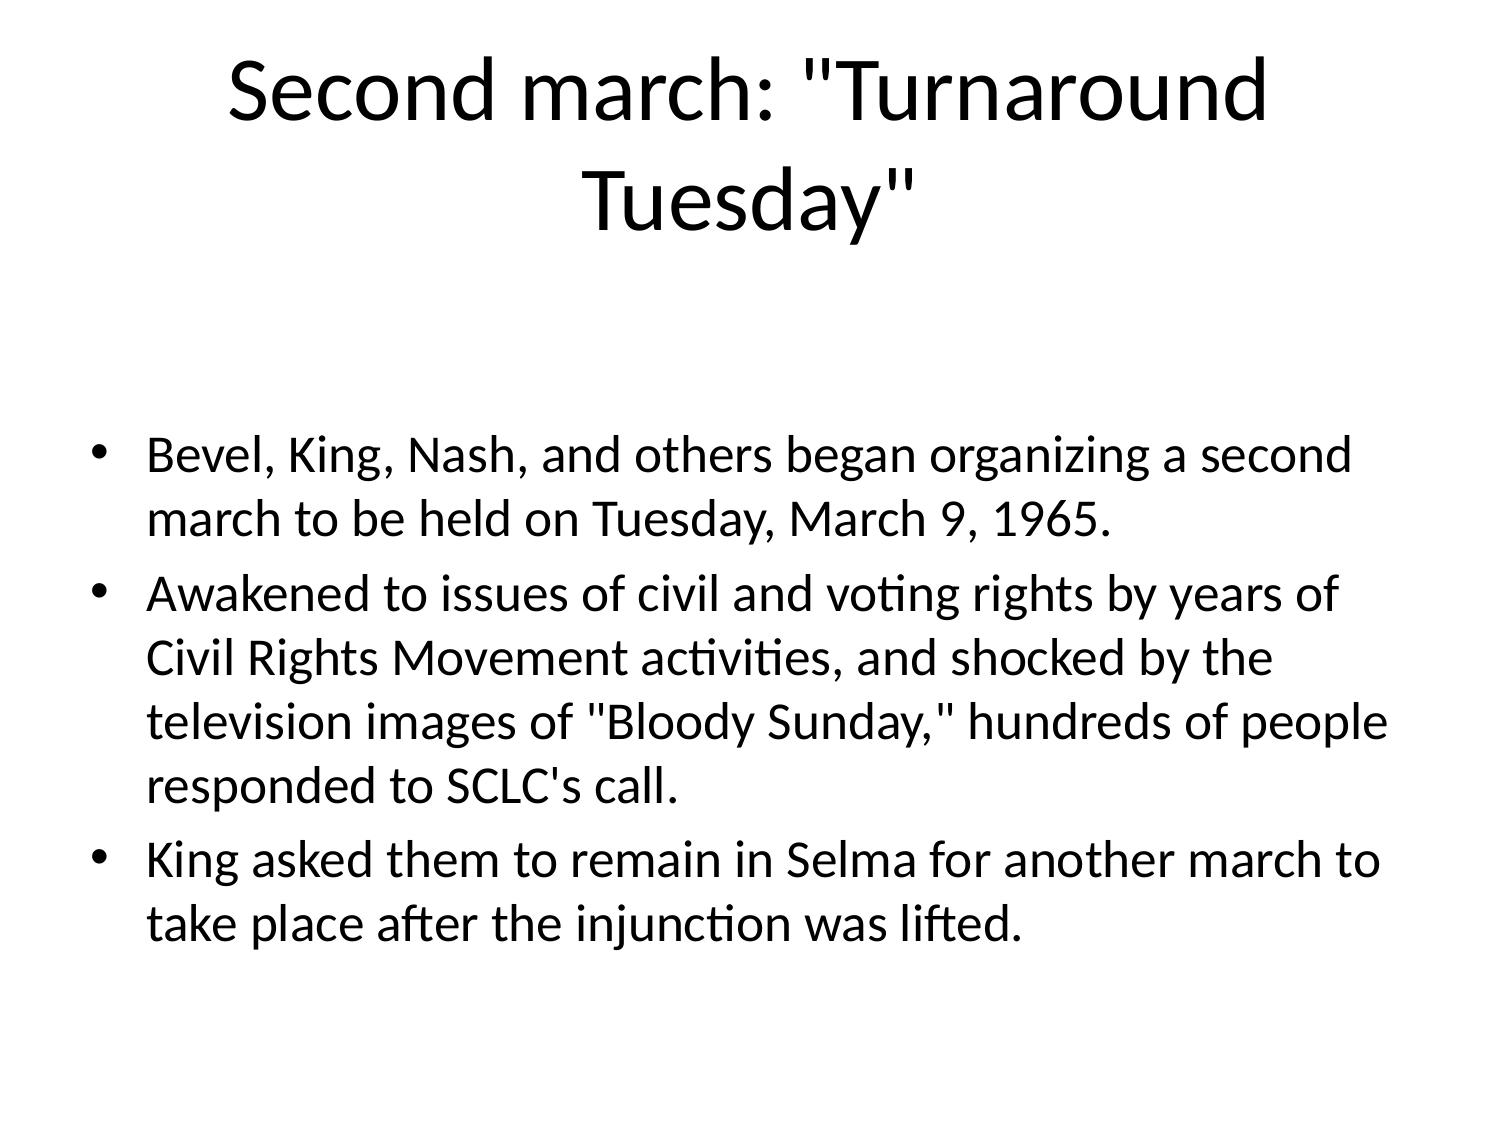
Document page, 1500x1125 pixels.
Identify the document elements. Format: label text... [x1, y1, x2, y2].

title Second march: "Turnaround Tuesday" [75, 45, 1425, 233]
list Bevel, King, Nash, and others began organizing a second march to be held on Tuesday, March 9, 1965. Awakened to issues of civil and voting rights by years of Civil Rights Movement activities, and shocked by the television images of "Bloody Sunday," hundreds of people responded to SCLC's call. King asked them to remain in Selma for another march to take place after the injunction was lifted. [75, 262, 1425, 1005]
